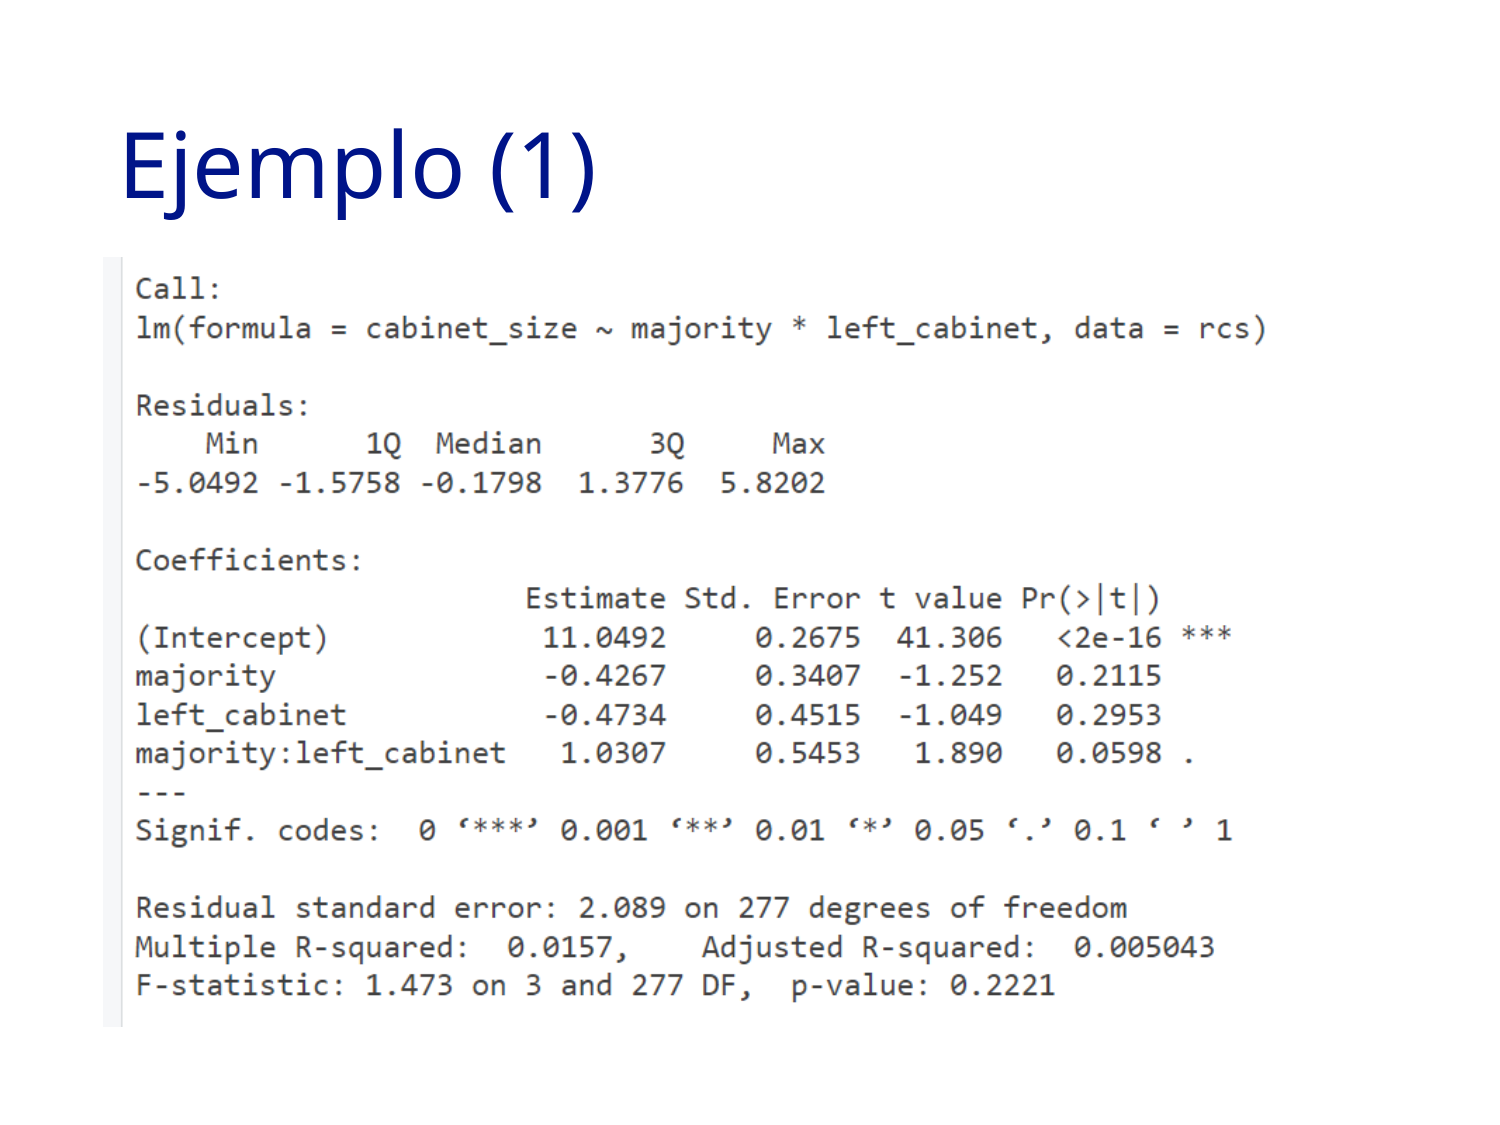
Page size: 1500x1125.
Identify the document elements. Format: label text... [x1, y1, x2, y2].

title Ejemplo (1) [103, 59, 1397, 257]
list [103, 257, 1399, 1028]
